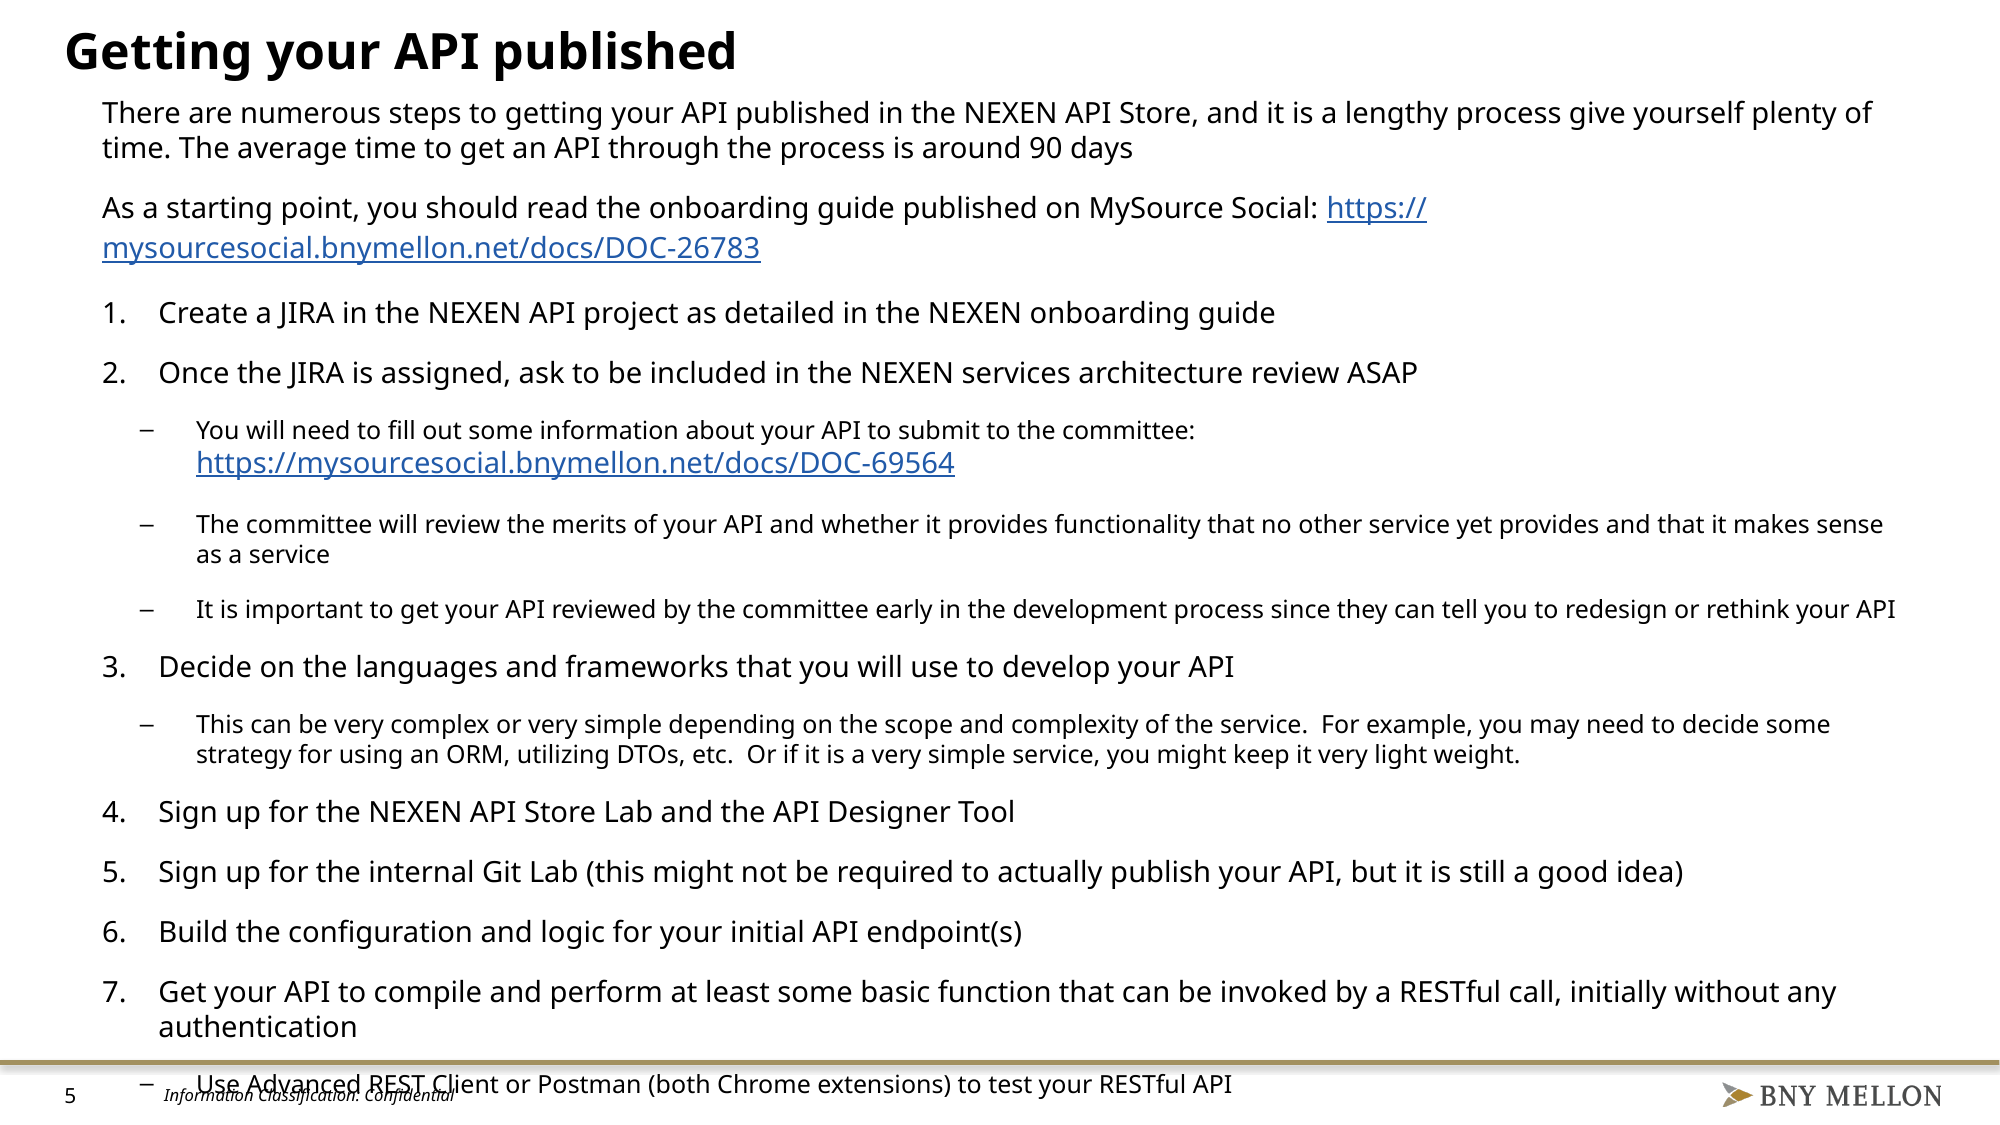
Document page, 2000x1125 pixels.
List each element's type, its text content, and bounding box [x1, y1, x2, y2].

text_box There are numerous steps to getting your API published in the NEXEN API Store, and it is a lengthy process give yourself plenty of time. The average time to get an API through the process is around 90 days As a starting point, you should read the onboarding guide published on MySource Social: https://mysourcesocial.bnymellon.net/docs/DOC-26783 Create a JIRA in the NEXEN API project as detailed in the NEXEN onboarding guide Once the JIRA is assigned, ask to be included in the NEXEN services architecture review ASAP You will need to fill out some information about your API to submit to the committee: https://mysourcesocial.bnymellon.net/docs/DOC-69564 The committee will review the merits of your API and whether it provides functionality that no other service yet provides and that it makes sense as a service It is important to get your API reviewed by the committee early in the development process since they can tell you to redesign or rethink your API Decide on the languages and frameworks that you will use to develop your API This can be very complex or very simple depending on the scope and complexity of the service. For example, you may need to decide some strategy for using an ORM, utilizing DTOs, etc. Or if it is a very simple service, you might keep it very light weight. Sign up for the NEXEN API Store Lab and the API Designer Tool Sign up for the internal Git Lab (this might not be required to actually publish your API, but it is still a good idea) Build the configuration and logic for your initial API endpoint(s) Get your API to compile and perform at least some basic function that can be invoked by a RESTful call, initially without any authentication Use Advanced REST Client or Postman (both Chrome extensions) to test your RESTful API Integrate with Swagger for documenting your API [87, 87, 1925, 1050]
title Getting your API published [49, 12, 1949, 83]
